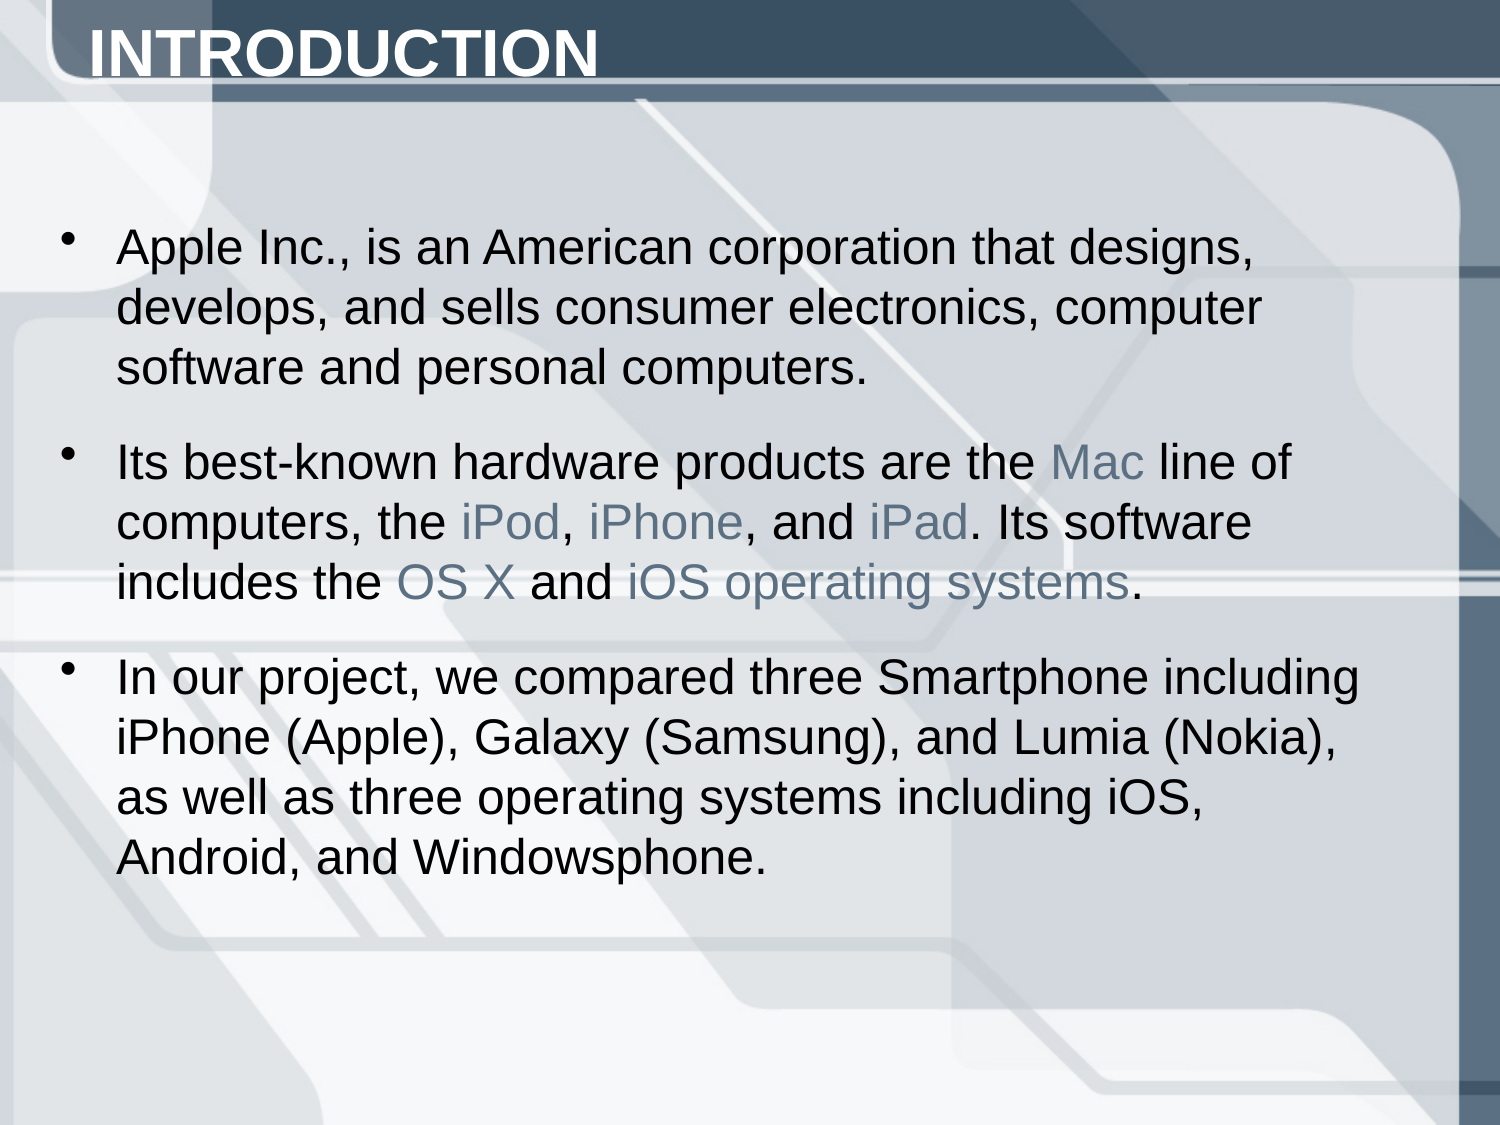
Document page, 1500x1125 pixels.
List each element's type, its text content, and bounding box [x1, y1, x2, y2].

title INTRODUCTION [73, 0, 1449, 100]
picture [0, 0, 1500, 1125]
list Apple Inc., is an American corporation that designs, develops, and sells consumer electronics, computer software and personal computers. Its best-known hardware products are the Mac line of computers, the iPod, iPhone, and iPad. Its software includes the OS X and iOS operating systems. In our project, we compared three Smartphone including iPhone (Apple), Galaxy (Samsung), and Lumia (Nokia), as well as three operating systems including iOS, Android, and Windowsphone. [44, 136, 1415, 1040]
